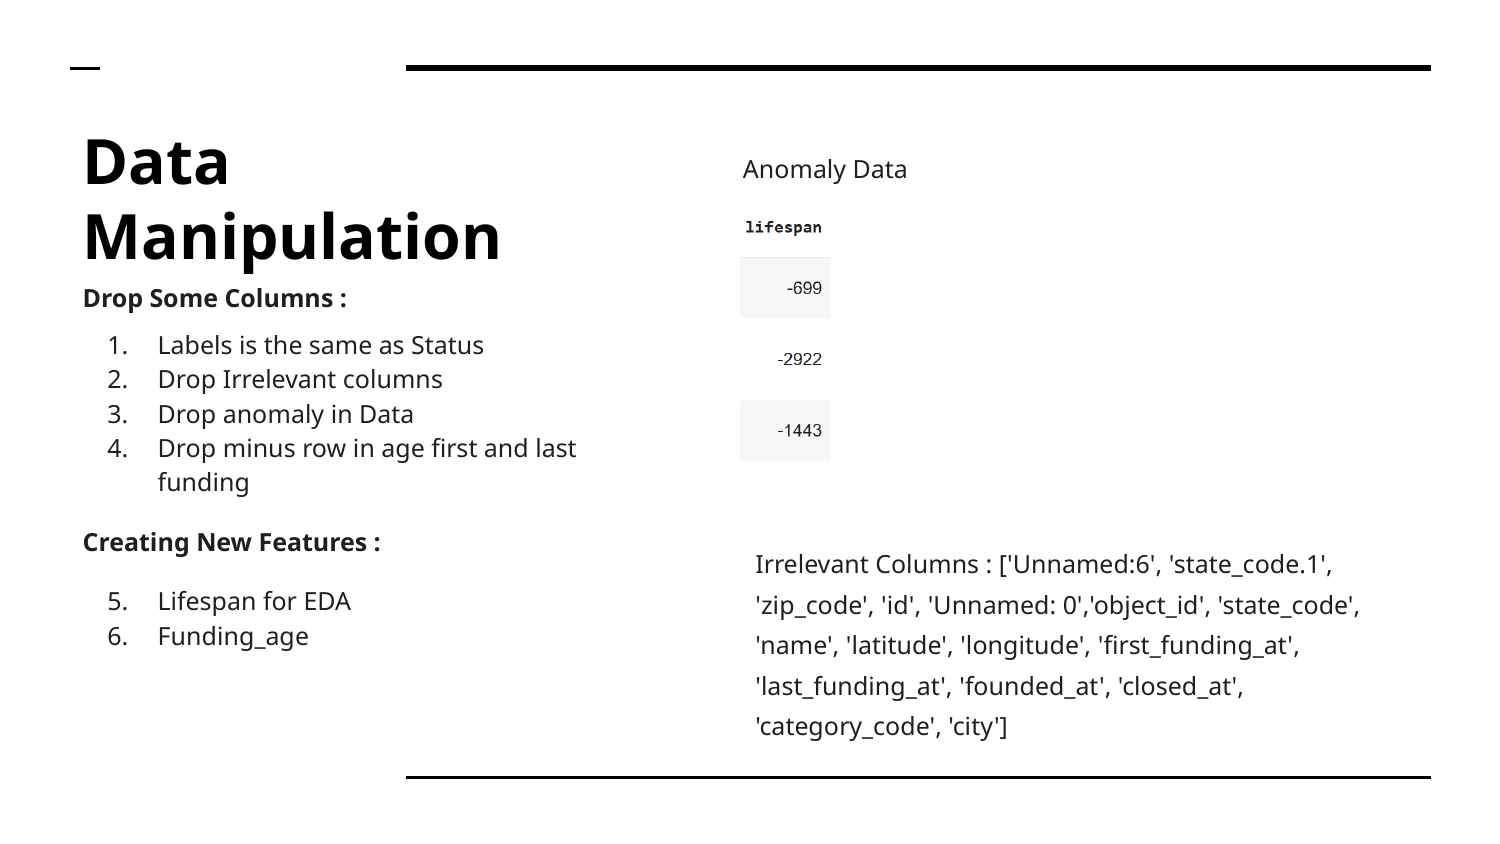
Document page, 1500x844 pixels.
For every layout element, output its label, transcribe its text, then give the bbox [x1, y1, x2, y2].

text_box Anomaly Data [727, 128, 1220, 199]
title Data Manipulation [67, 106, 542, 212]
picture [740, 196, 833, 463]
list Drop Some Columns : Labels is the same as Status Drop Irrelevant columns Drop anomaly in Data Drop minus row in age first and last funding Creating New Features : Lifespan for EDA Funding_age [67, 262, 626, 708]
text_box Irrelevant Columns : ['Unnamed:6', 'state_code.1', 'zip_code', 'id', 'Unnamed: 0','object_id', 'state_code', 'name', 'latitude', 'longitude', 'first_funding_at', 'last_funding_at', 'founded_at', 'closed_at', 'category_code', 'city'] [740, 523, 1431, 756]
